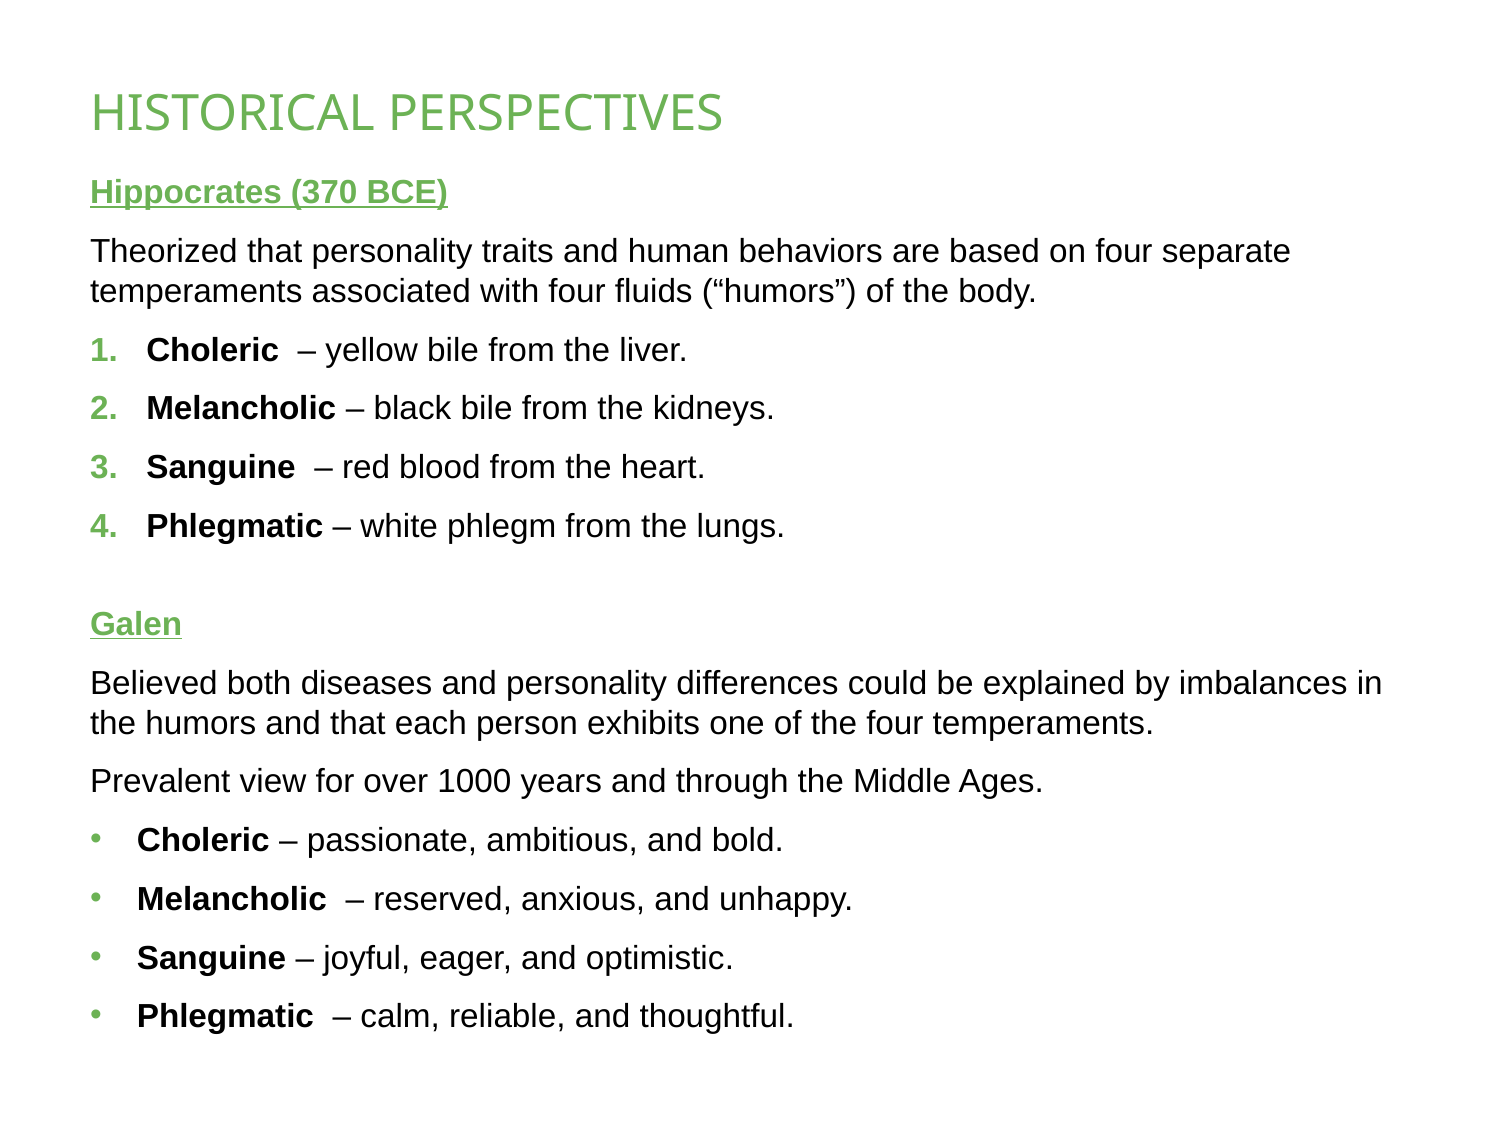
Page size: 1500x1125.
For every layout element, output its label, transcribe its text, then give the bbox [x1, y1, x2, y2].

list Hippocrates (370 BCE) Theorized that personality traits and human behaviors are based on four separate temperaments associated with four fluids (“humors”) of the body. Choleric – yellow bile from the liver. Melancholic – black bile from the kidneys. Sanguine – red blood from the heart. Phlegmatic – white phlegm from the lungs. Galen Believed both diseases and personality differences could be explained by imbalances in the humors and that each person exhibits one of the four temperaments. Prevalent view for over 1000 years and through the Middle Ages. Choleric – passionate, ambitious, and bold. Melancholic – reserved, anxious, and unhappy. Sanguine – joyful, eager, and optimistic. Phlegmatic – calm, reliable, and thoughtful. [75, 162, 1448, 1092]
title HISTORICAL PERSPECTIVES [75, 39, 1398, 148]
